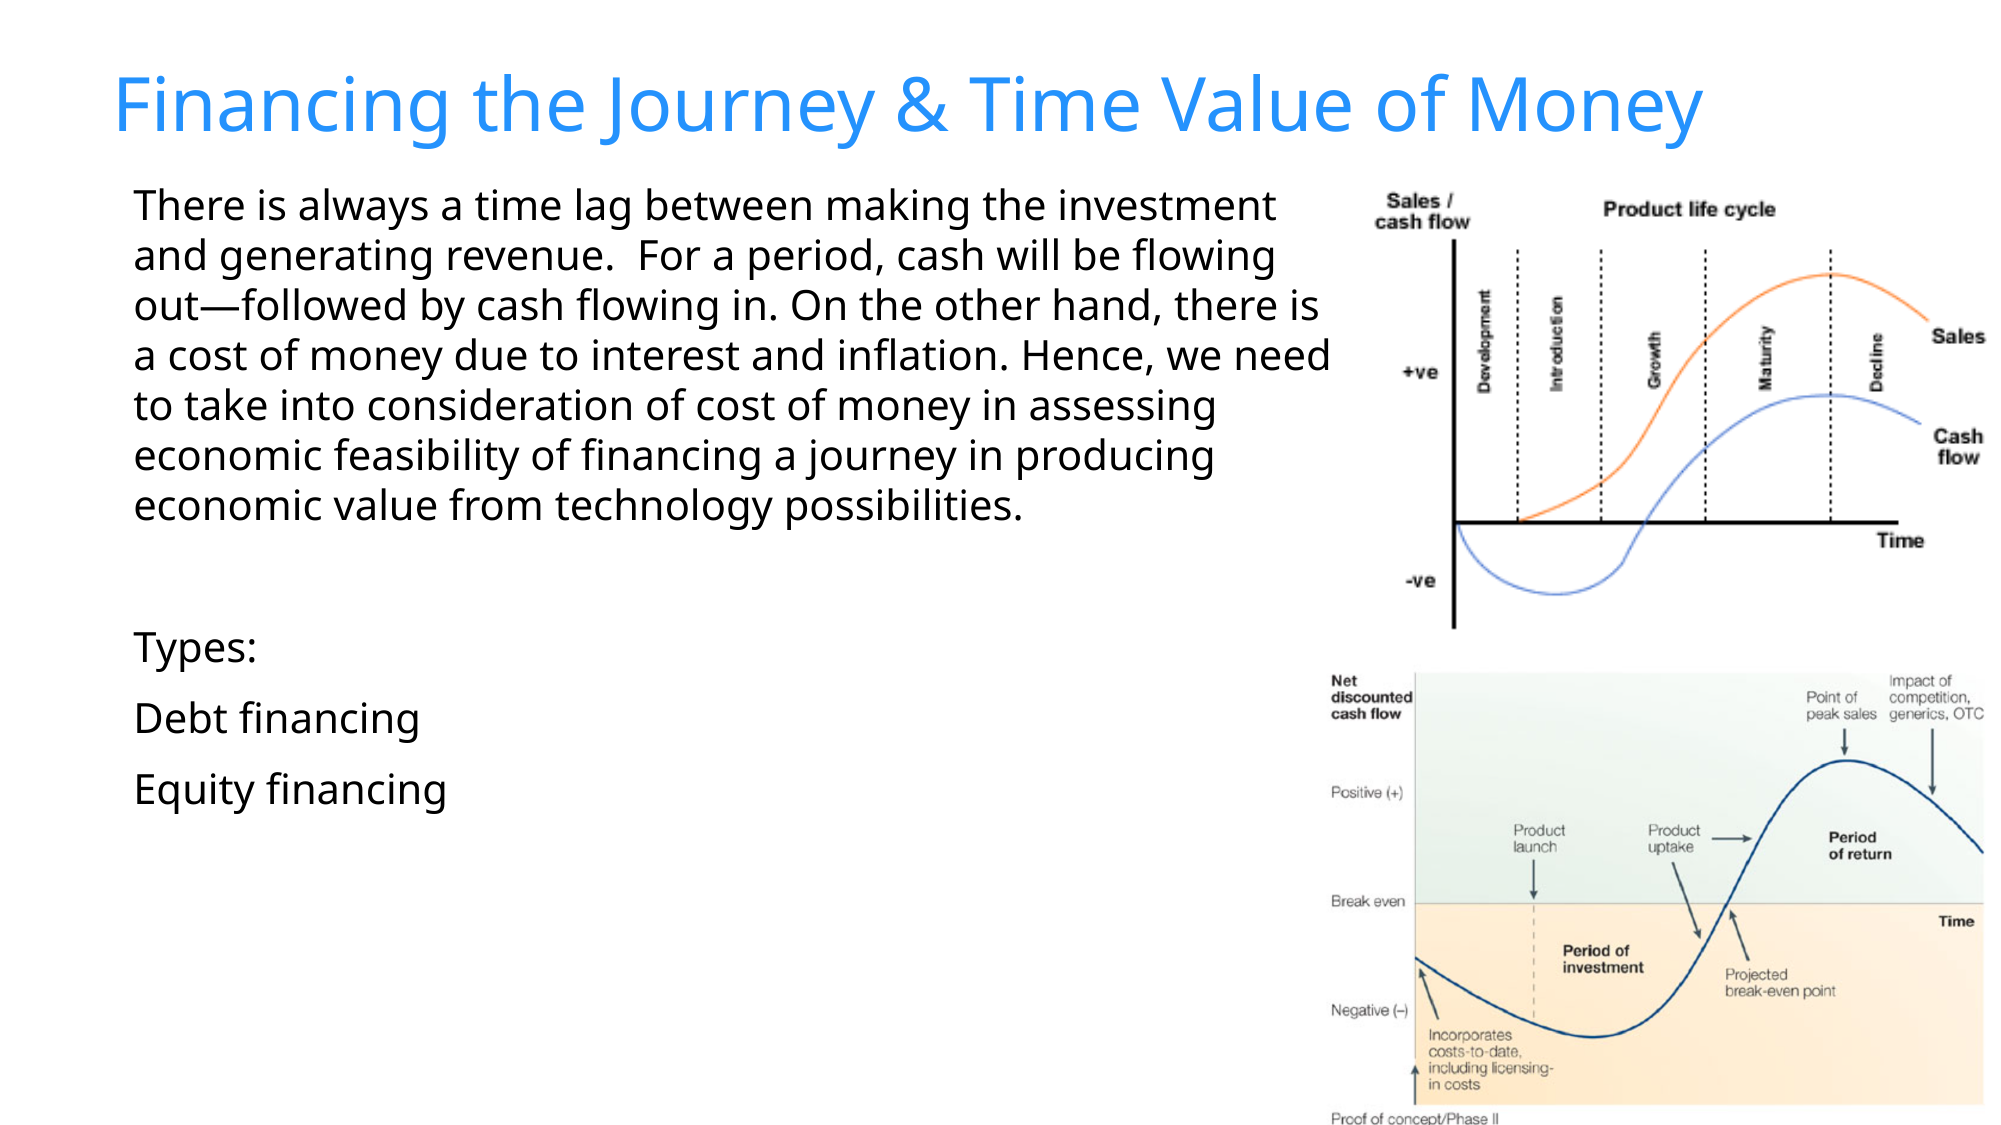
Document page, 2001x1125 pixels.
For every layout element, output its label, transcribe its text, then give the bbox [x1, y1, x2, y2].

picture [1320, 171, 1995, 1125]
list There is always a time lag between making the investment and generating revenue. For a period, cash will be flowing out—followed by cash flowing in. On the other hand, there is a cost of money due to interest and inflation. Hence, we need to take into consideration of cost of money in assessing economic feasibility of financing a journey in producing economic value from technology possibilities. Types: Debt financing Equity financing [118, 171, 1349, 885]
title Financing the Journey & Time Value of Money [97, 42, 1823, 172]
